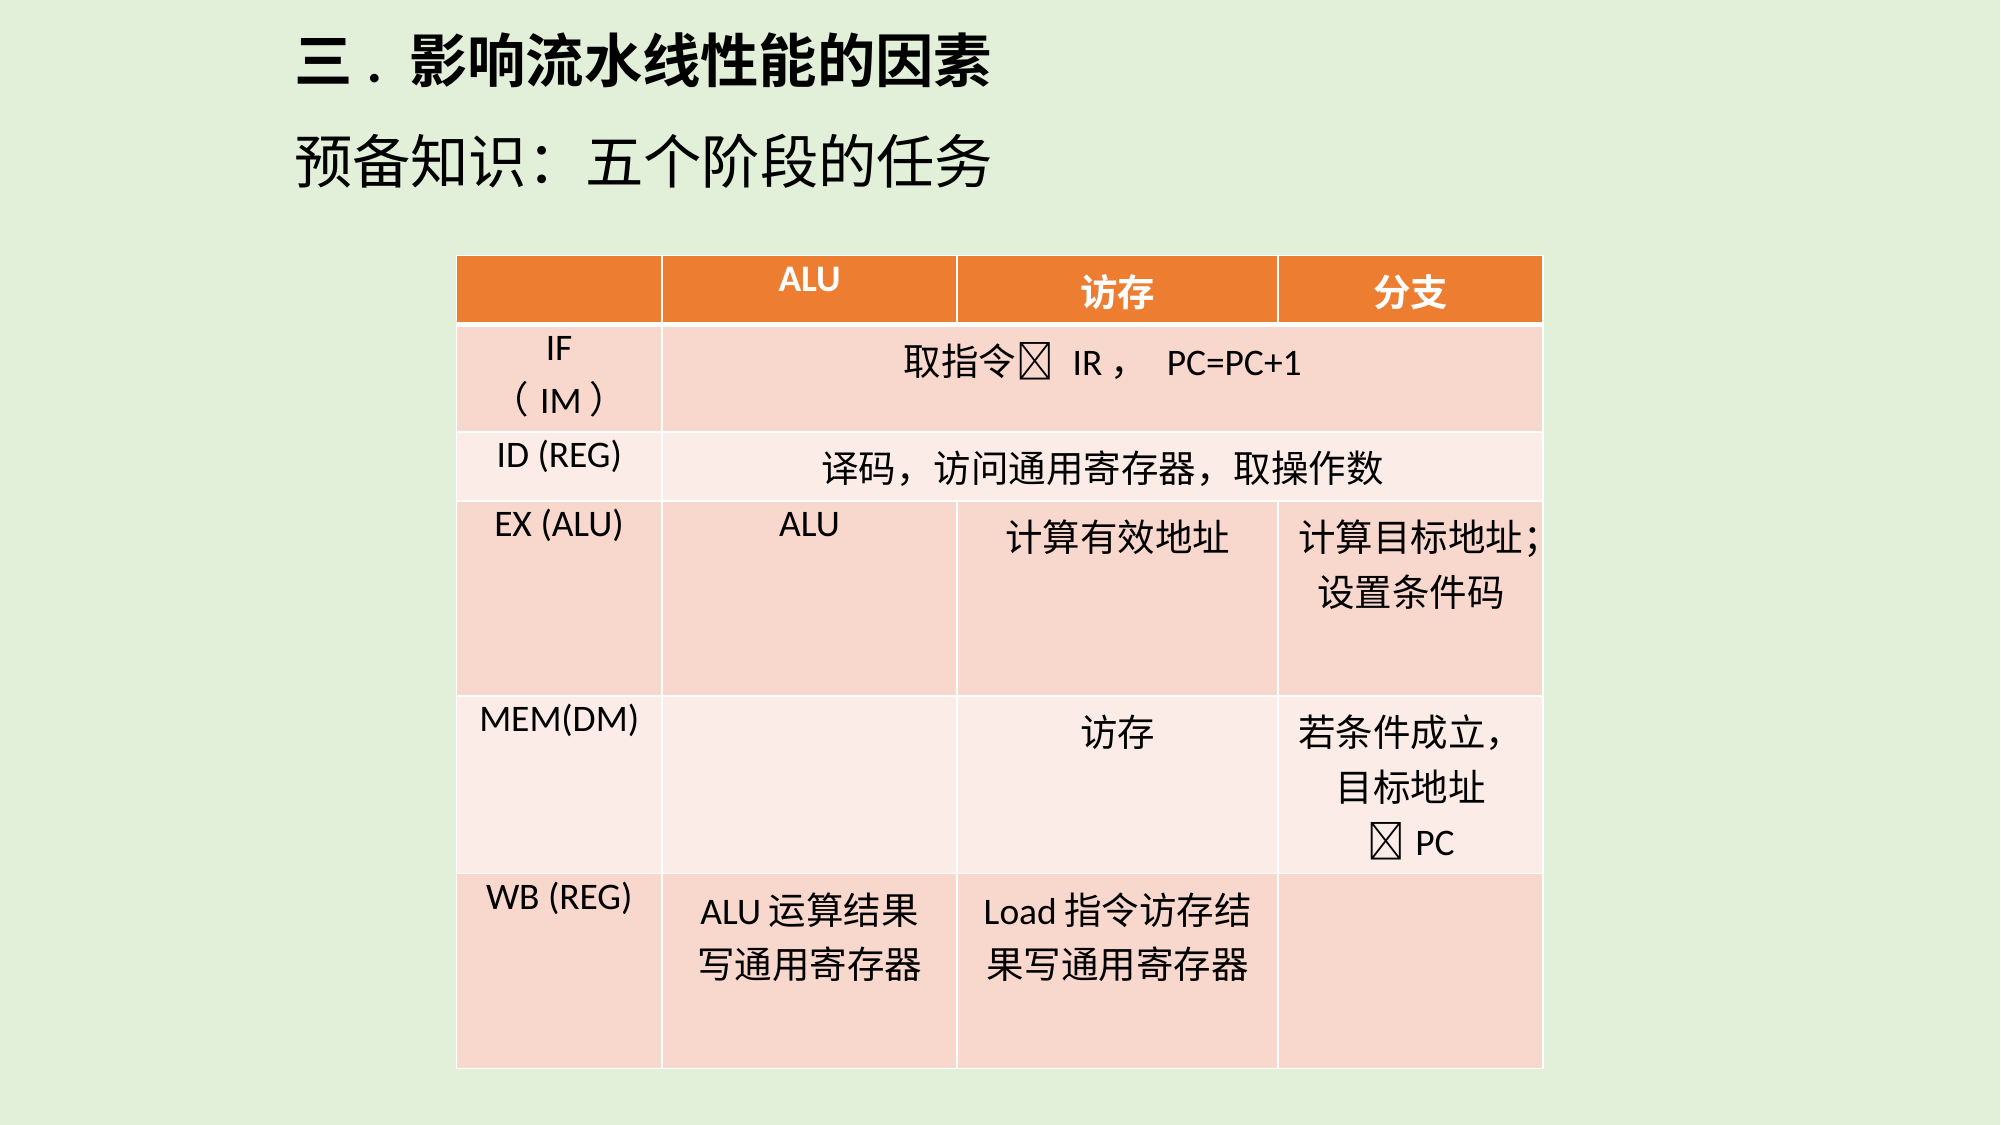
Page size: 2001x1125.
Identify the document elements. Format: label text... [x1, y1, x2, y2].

table_cell 计算目标地址；设置条件码 [1279, 502, 1542, 695]
table_cell IF （IM） [457, 327, 661, 431]
table_cell WB (REG) [457, 874, 661, 1068]
table_cell EX (ALU) [457, 502, 661, 695]
table_header 分支 [1279, 256, 1542, 322]
table_cell [1279, 874, 1542, 1068]
table_cell ALU [663, 502, 956, 695]
table_header ALU [663, 256, 956, 322]
table_cell [663, 697, 956, 873]
table_header [457, 256, 661, 322]
table_cell ID (REG) [457, 433, 661, 500]
table_cell 若条件成立，目标地址PC [1279, 697, 1542, 873]
table_header 访存 [958, 256, 1277, 322]
table_cell Load指令访存结果写通用寄存器 [958, 874, 1277, 1068]
text_box 预备知识：五个阶段的任务 [279, 125, 1574, 220]
table_cell ALU运算结果 写通用寄存器 [663, 874, 956, 1068]
table_cell MEM(DM) [457, 697, 661, 873]
table_cell 译码，访问通用寄存器，取操作数 [663, 433, 1542, 500]
title 三. 影响流水线性能的因素 [279, 19, 1574, 109]
table_cell 计算有效地址 [958, 502, 1277, 695]
table_cell 访存 [958, 697, 1277, 873]
table_cell 取指令 IR， PC=PC+1 [663, 327, 1542, 431]
